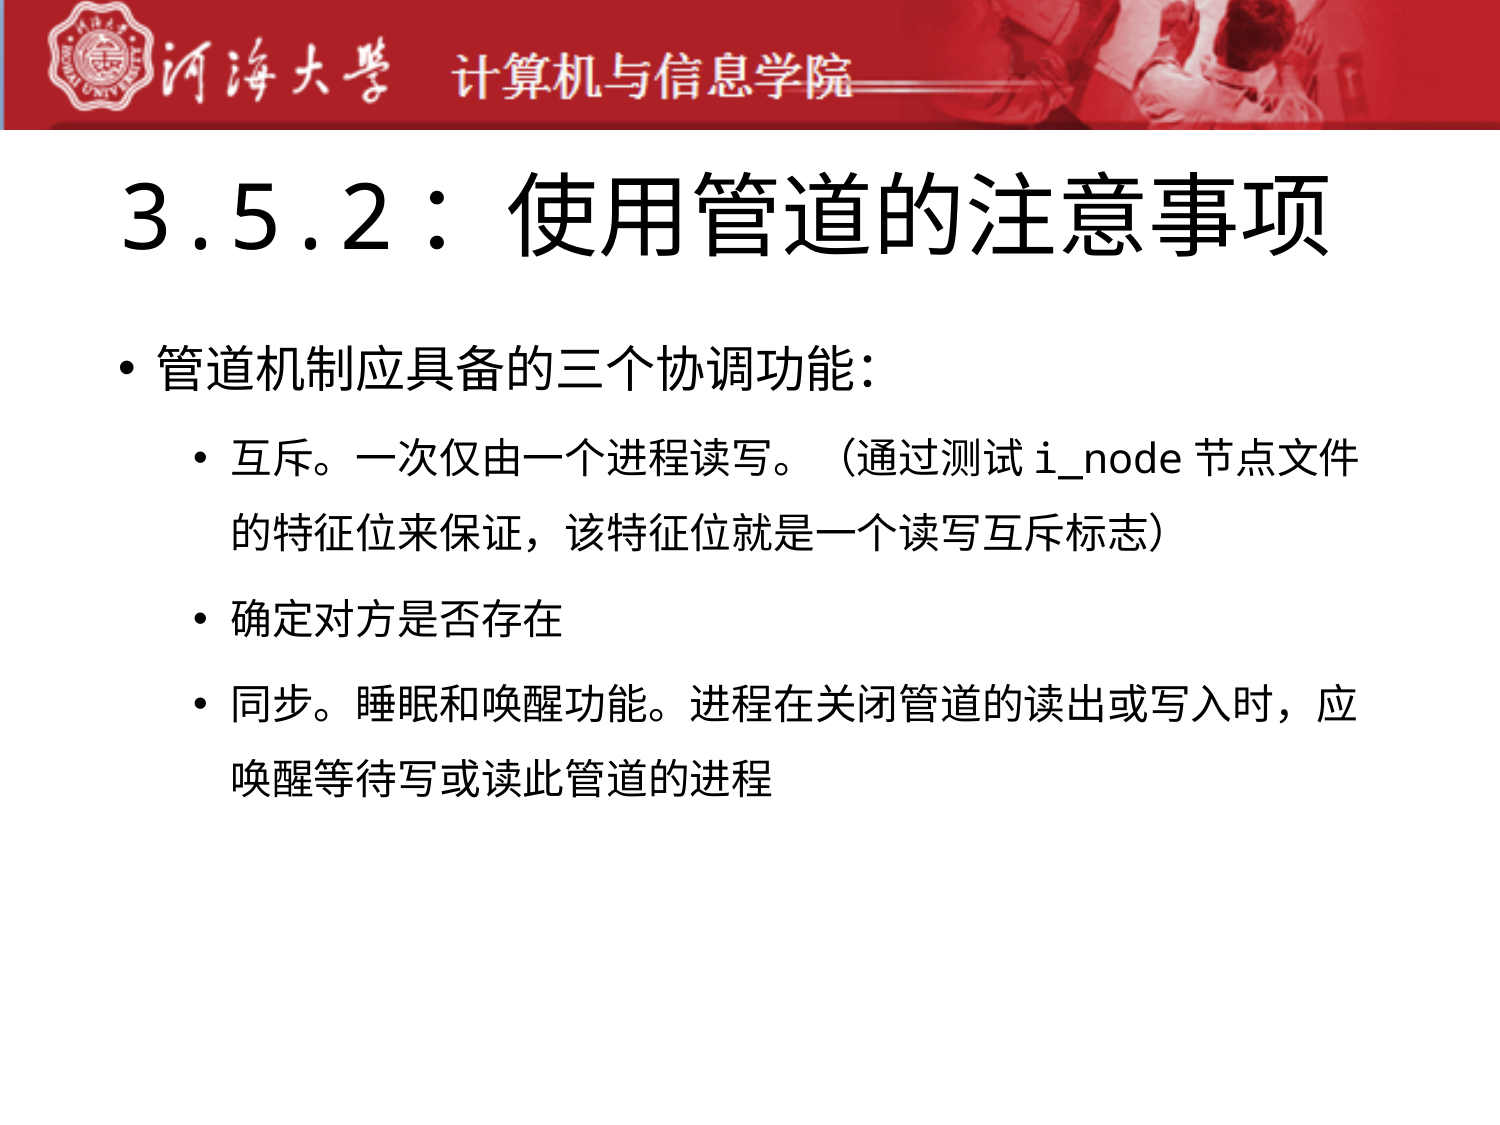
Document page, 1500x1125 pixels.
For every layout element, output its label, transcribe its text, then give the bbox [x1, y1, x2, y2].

title 3.5.2：使用管道的注意事项 [103, 59, 1397, 278]
picture [0, 0, 1500, 130]
list 管道机制应具备的三个协调功能： 互斥。一次仅由一个进程读写。（通过测试i_node节点文件的特征位来保证，该特征位就是一个读写互斥标志） 确定对方是否存在 同步。睡眠和唤醒功能。进程在关闭管道的读出或写入时，应唤醒等待写或读此管道的进程 [103, 299, 1397, 1014]
